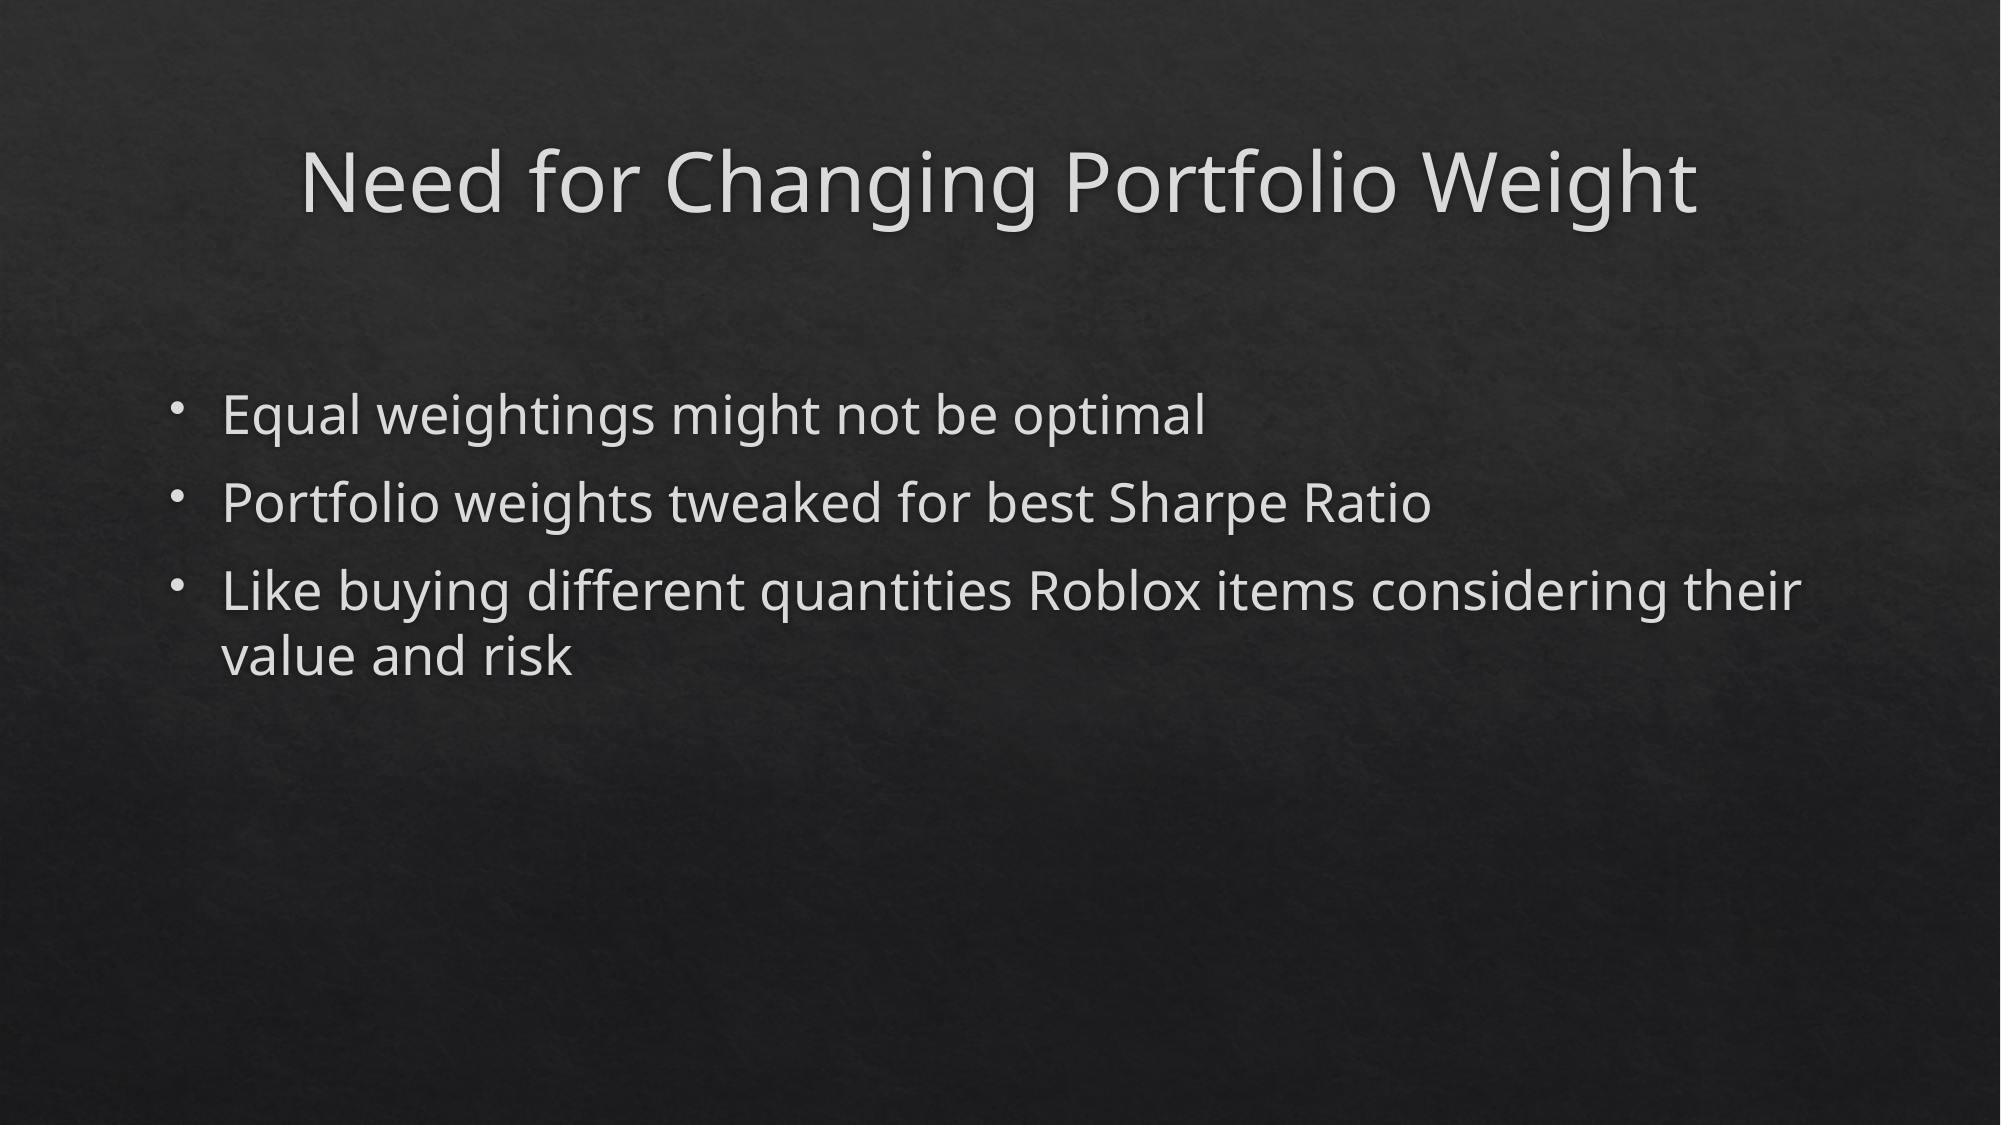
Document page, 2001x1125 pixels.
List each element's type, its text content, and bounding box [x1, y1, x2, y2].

title Need for Changing Portfolio Weight [149, 99, 1849, 260]
list Equal weightings might not be optimal Portfolio weights tweaked for best Sharpe Ratio Like buying different quantities Roblox items considering their value and risk [149, 284, 1849, 950]
